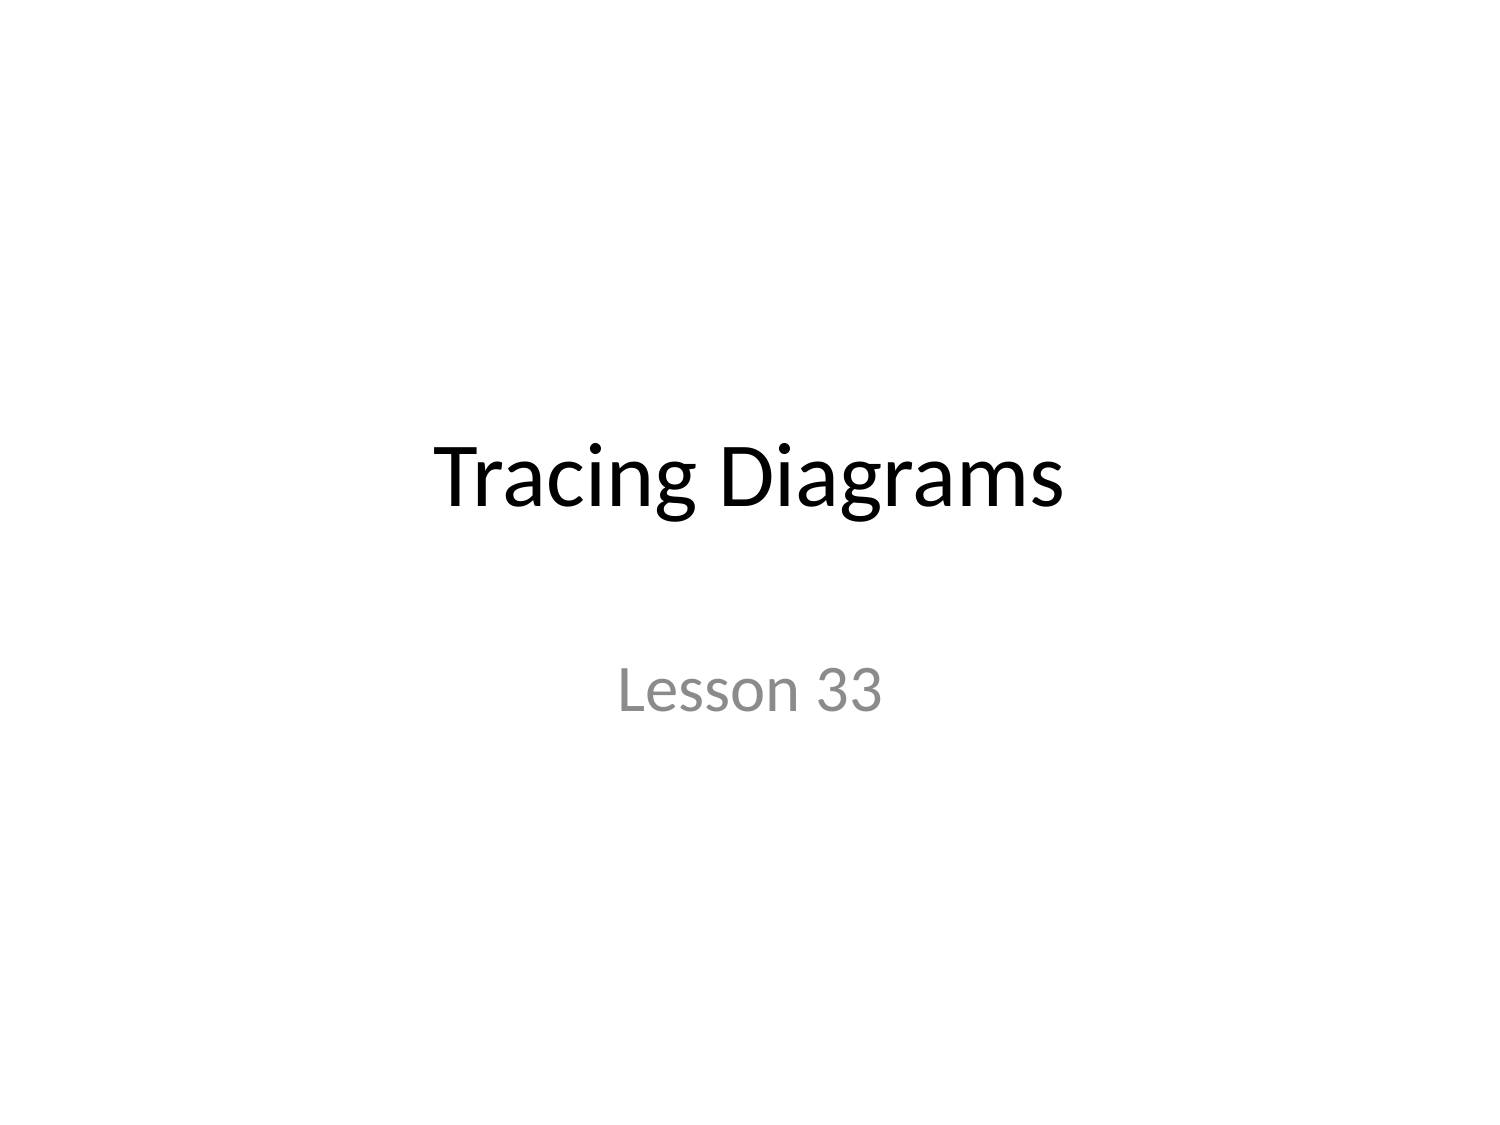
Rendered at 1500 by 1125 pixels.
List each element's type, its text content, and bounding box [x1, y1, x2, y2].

title Tracing Diagrams [112, 349, 1388, 591]
subtitle Lesson 33 [225, 637, 1275, 925]
